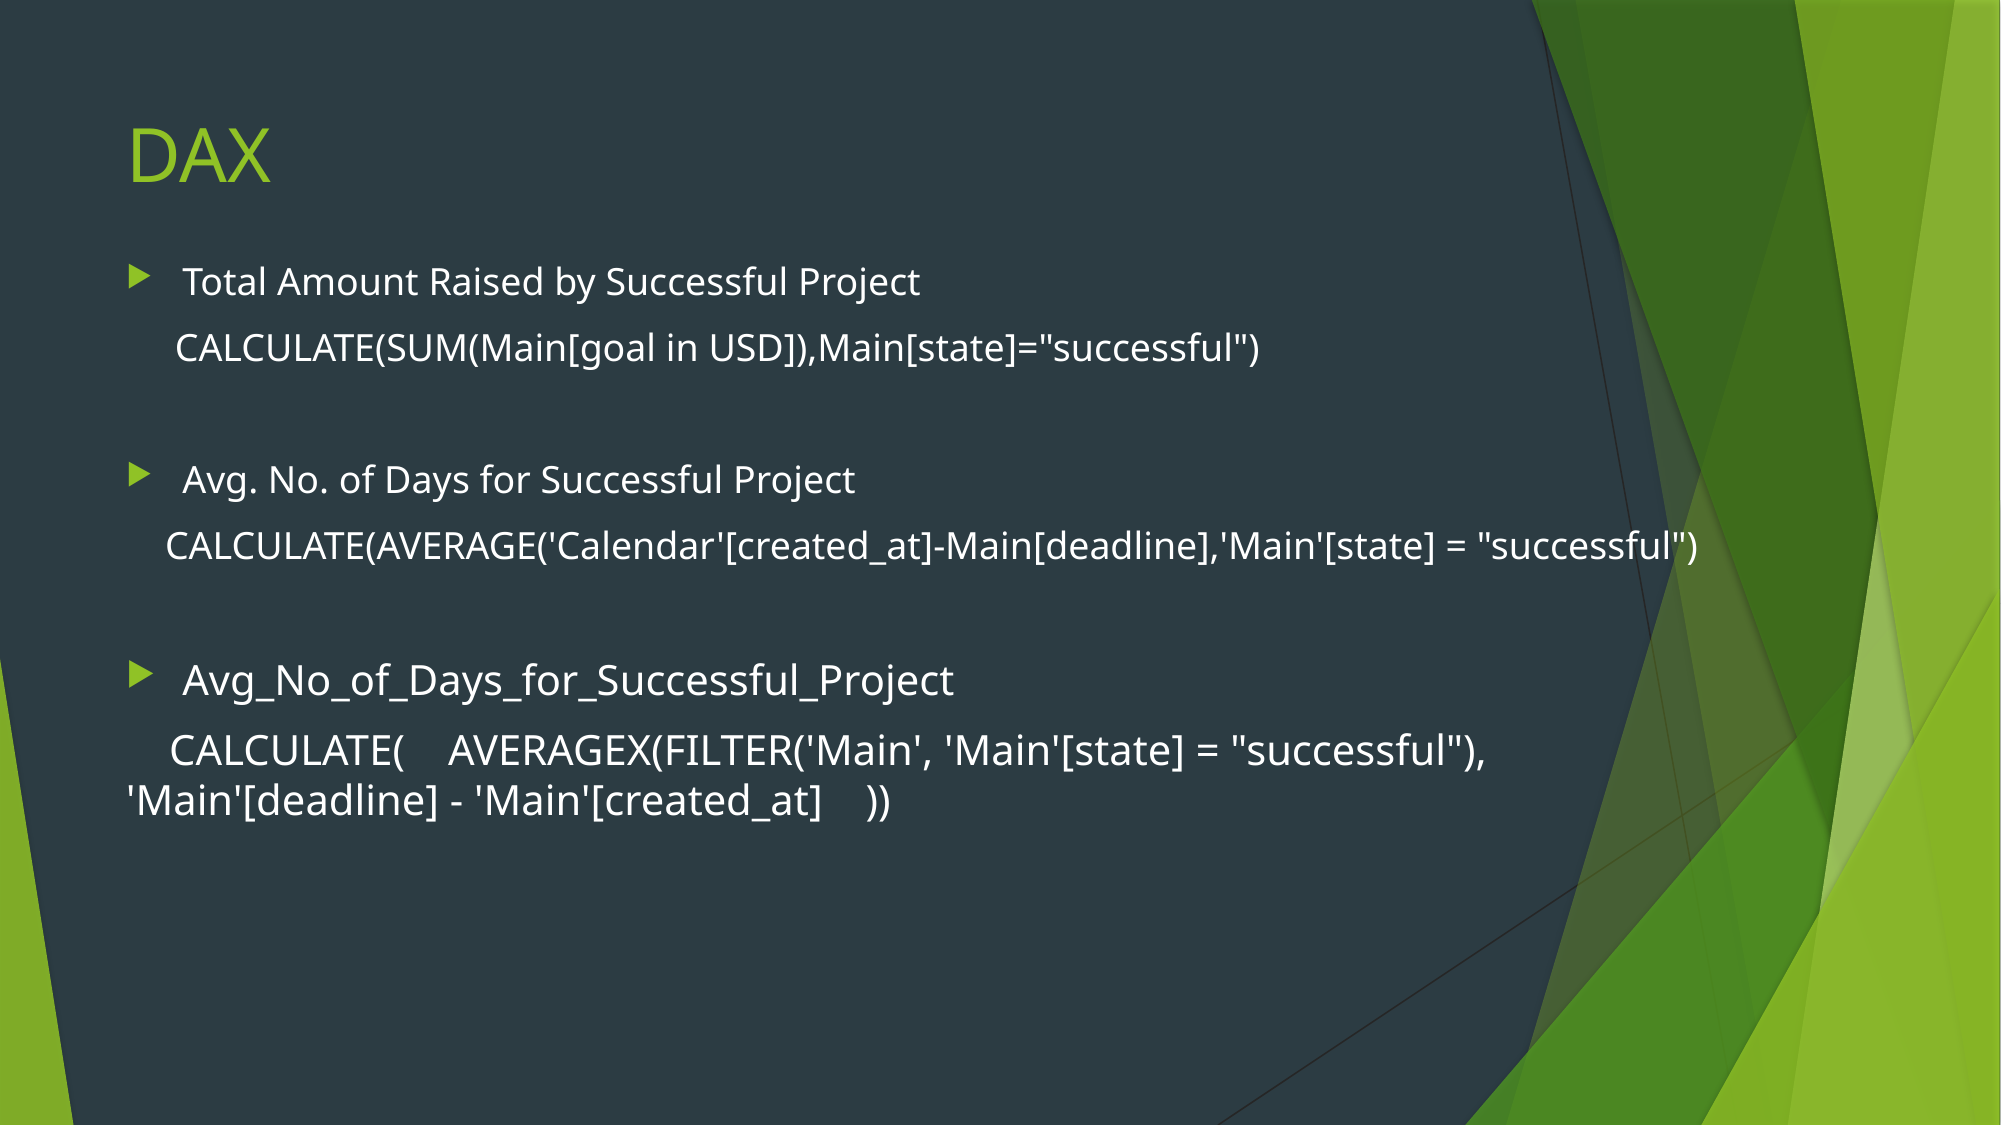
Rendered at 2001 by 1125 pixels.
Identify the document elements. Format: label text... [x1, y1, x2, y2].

list Total Amount Raised by Successful Project CALCULATE(SUM(Main[goal in USD]),Main[state]="successful") Avg. No. of Days for Successful Project CALCULATE(AVERAGE('Calendar'[created_at]-Main[deadline],'Main'[state] = "successful") Avg_No_of_Days_for_Successful_Project CALCULATE( AVERAGEX(FILTER('Main', 'Main'[state] = "successful"), 'Main'[deadline] - 'Main'[created_at] )) [111, 250, 1837, 1008]
title DAX [111, 99, 1522, 250]
